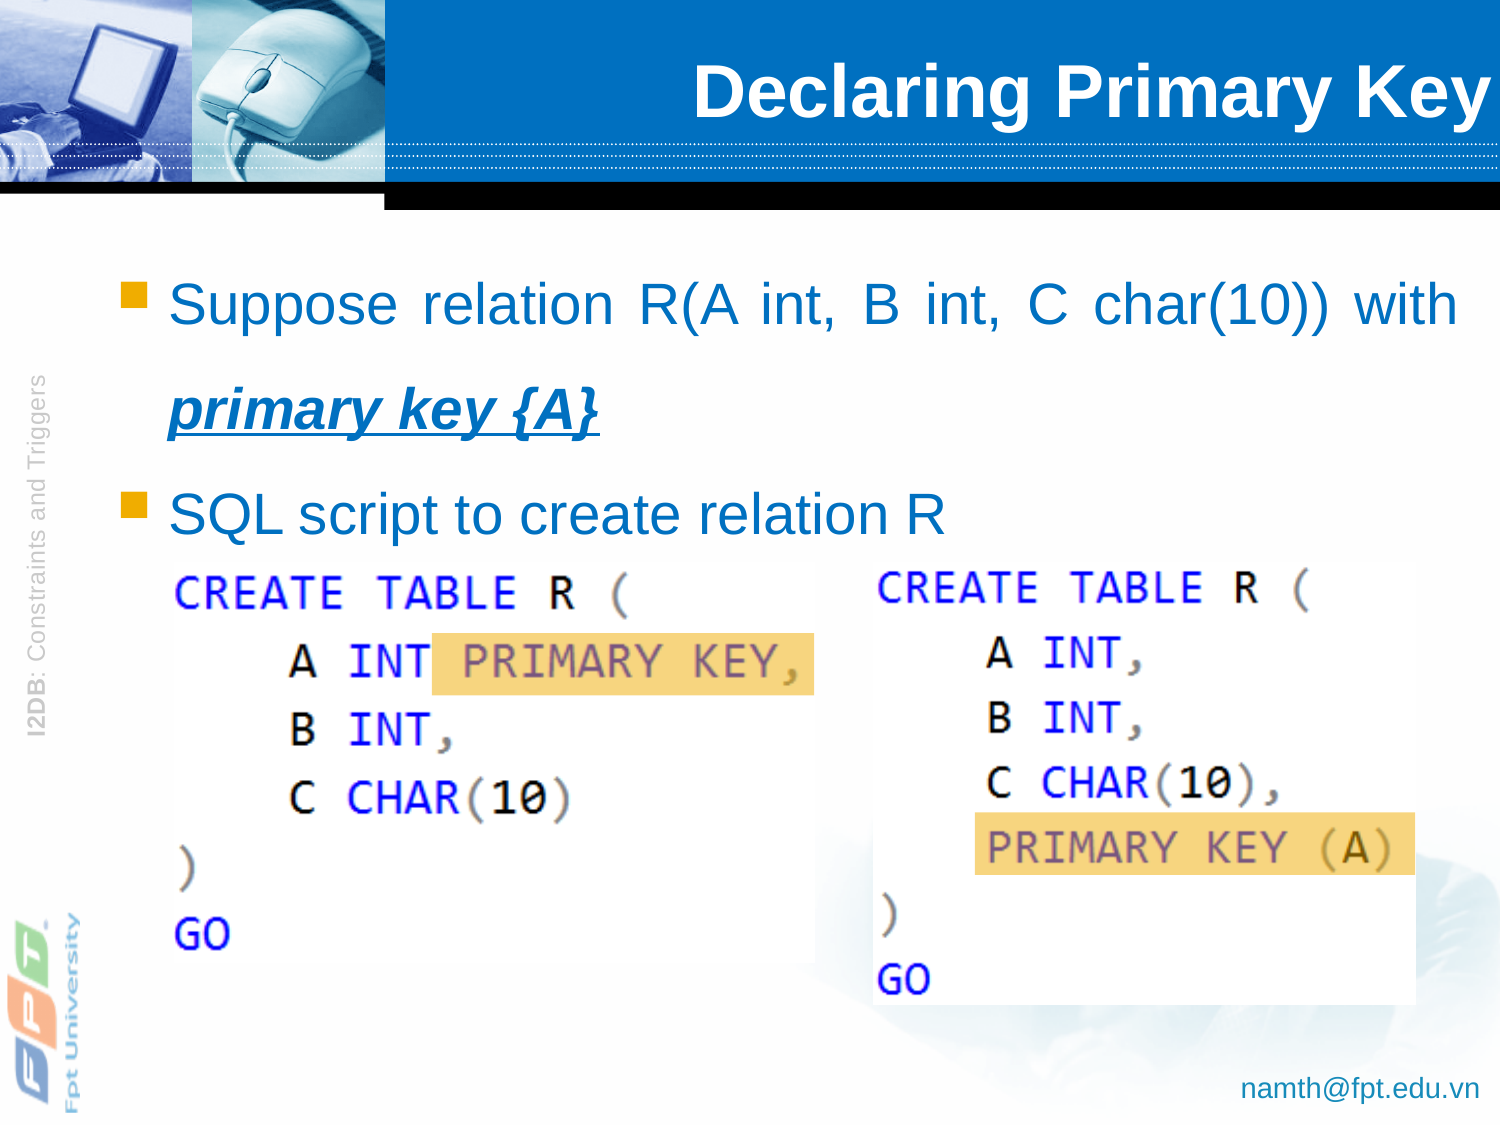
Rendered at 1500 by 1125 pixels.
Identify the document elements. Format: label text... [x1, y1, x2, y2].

picture [0, 194, 1500, 1125]
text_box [873, 562, 1416, 1005]
list Suppose relation R(A int, B int, C char(10)) with primary key {A} SQL script to create relation R [87, 216, 1475, 1050]
picture [0, 0, 385, 181]
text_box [174, 562, 815, 963]
title Declaring Primary Key [387, 0, 1500, 175]
